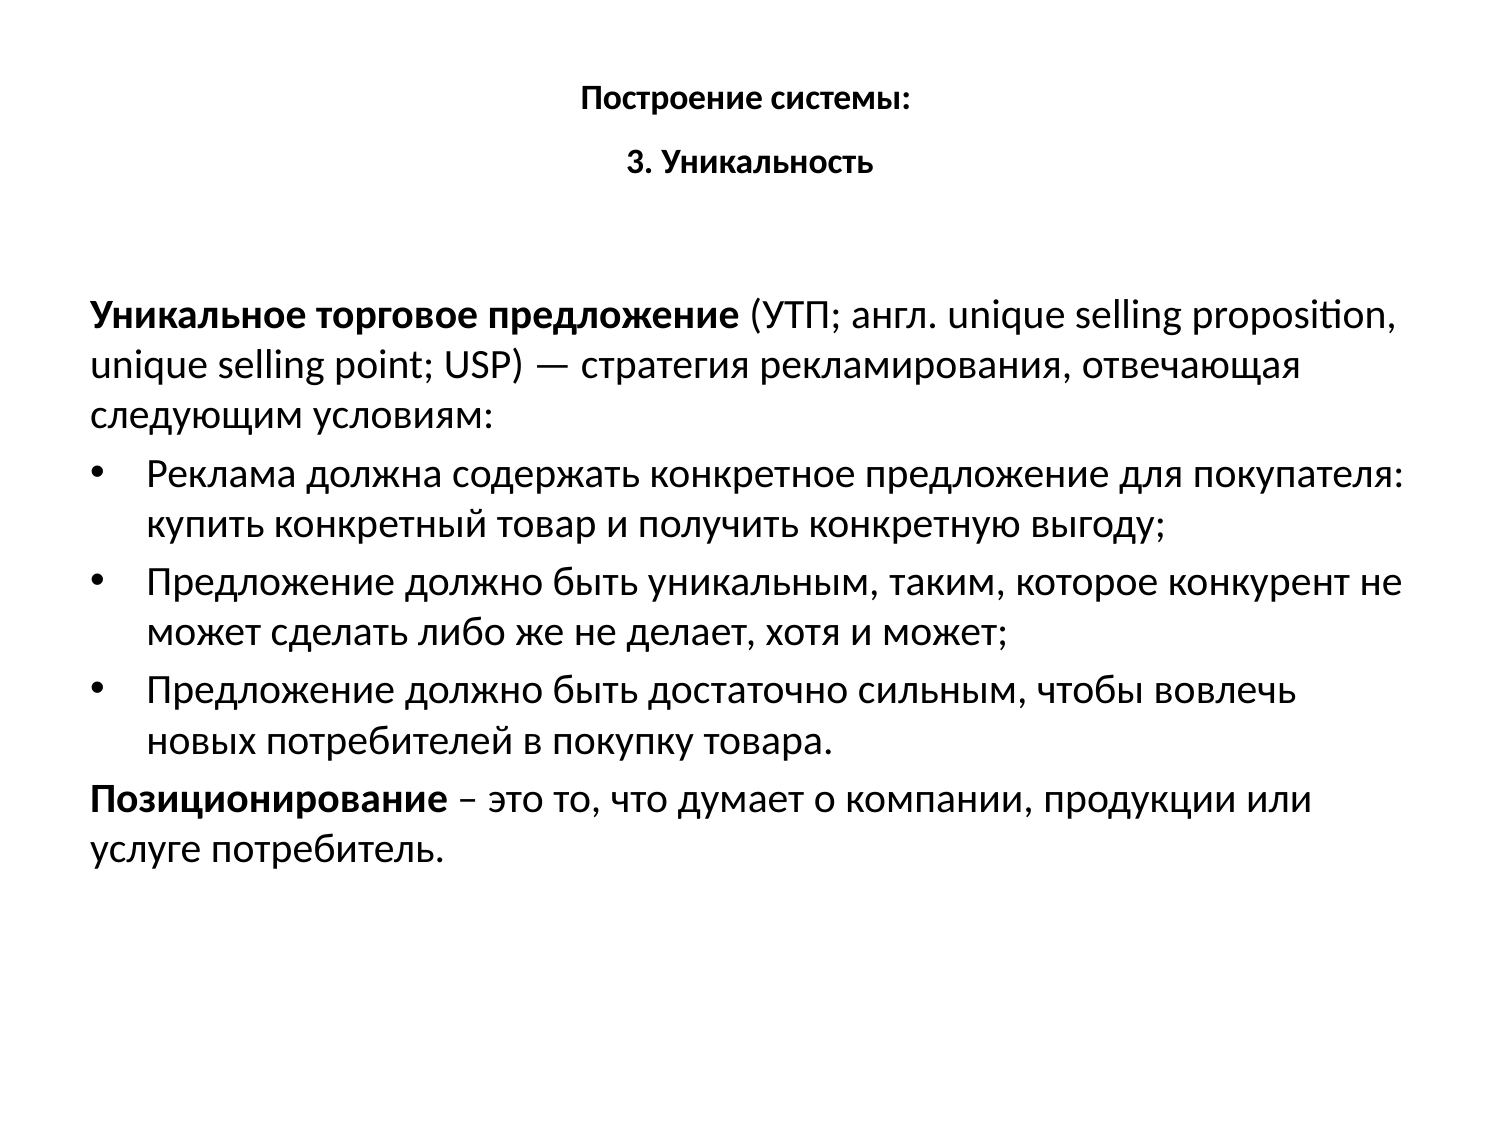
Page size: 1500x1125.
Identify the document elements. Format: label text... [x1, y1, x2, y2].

title Построение системы: 3. Уникальность [75, 45, 1425, 189]
list Уникальное торговое предложение (УТП; англ. unique selling proposition, unique selling point; USP) — стратегия рекламирования, отвечающая следующим условиям: Реклама должна содержать конкретное предложение для покупателя: купить конкретный товар и получить конкретную выгоду; Предложение должно быть уникальным, таким, которое конкурент не может сделать либо же не делает, хотя и может; Предложение должно быть достаточно сильным, чтобы вовлечь новых потребителей в покупку товара. Позиционирование – это то, что думает о компании, продукции или услуге потребитель. [75, 279, 1425, 1090]
